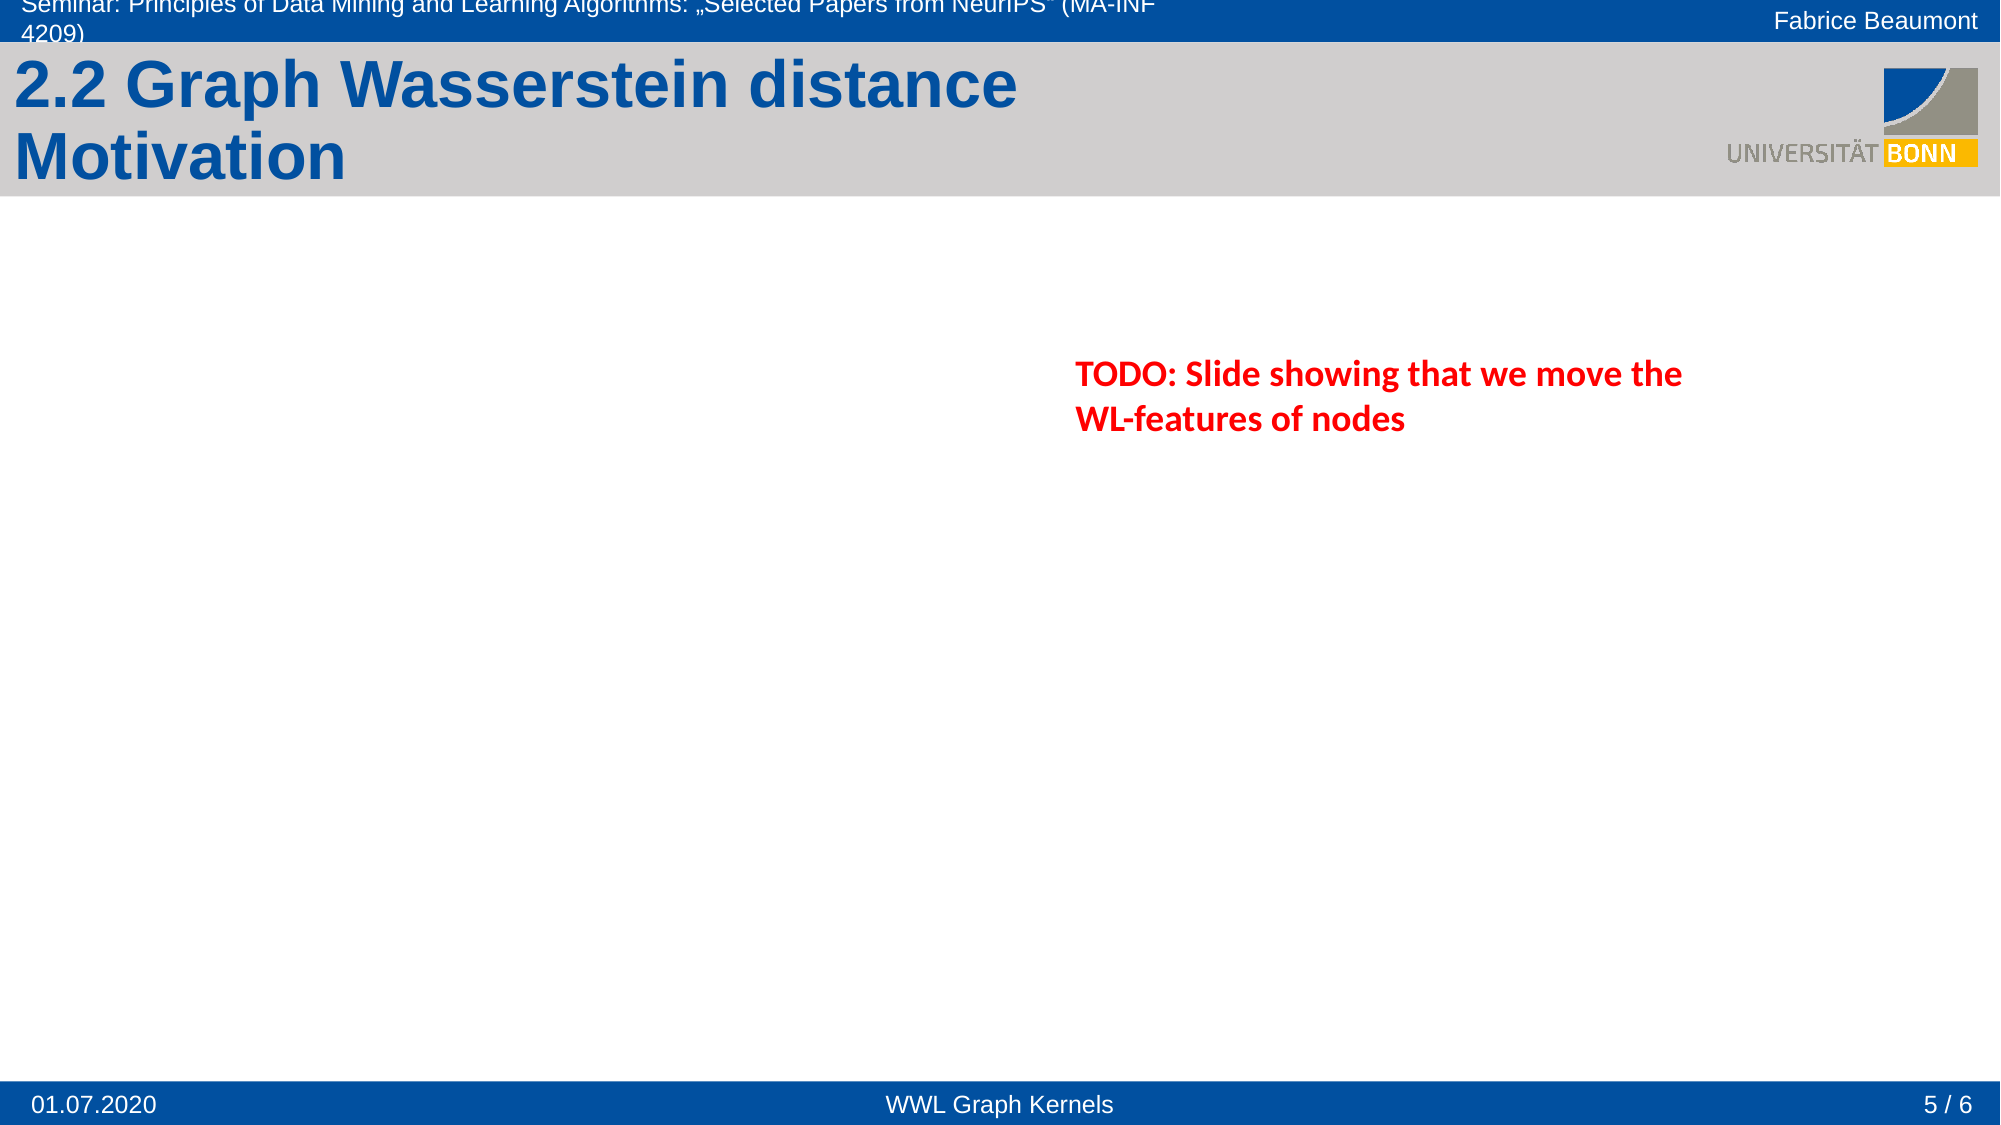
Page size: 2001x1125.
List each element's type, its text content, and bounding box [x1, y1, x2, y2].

text_box TODO: Slide showing that we move the WL-features of nodes [1060, 341, 1699, 447]
list 2.2 Graph Wasserstein distance Motivation [0, 42, 1725, 122]
picture [1724, 44, 1978, 187]
text_box 5 / 6 [1850, 1081, 1988, 1125]
